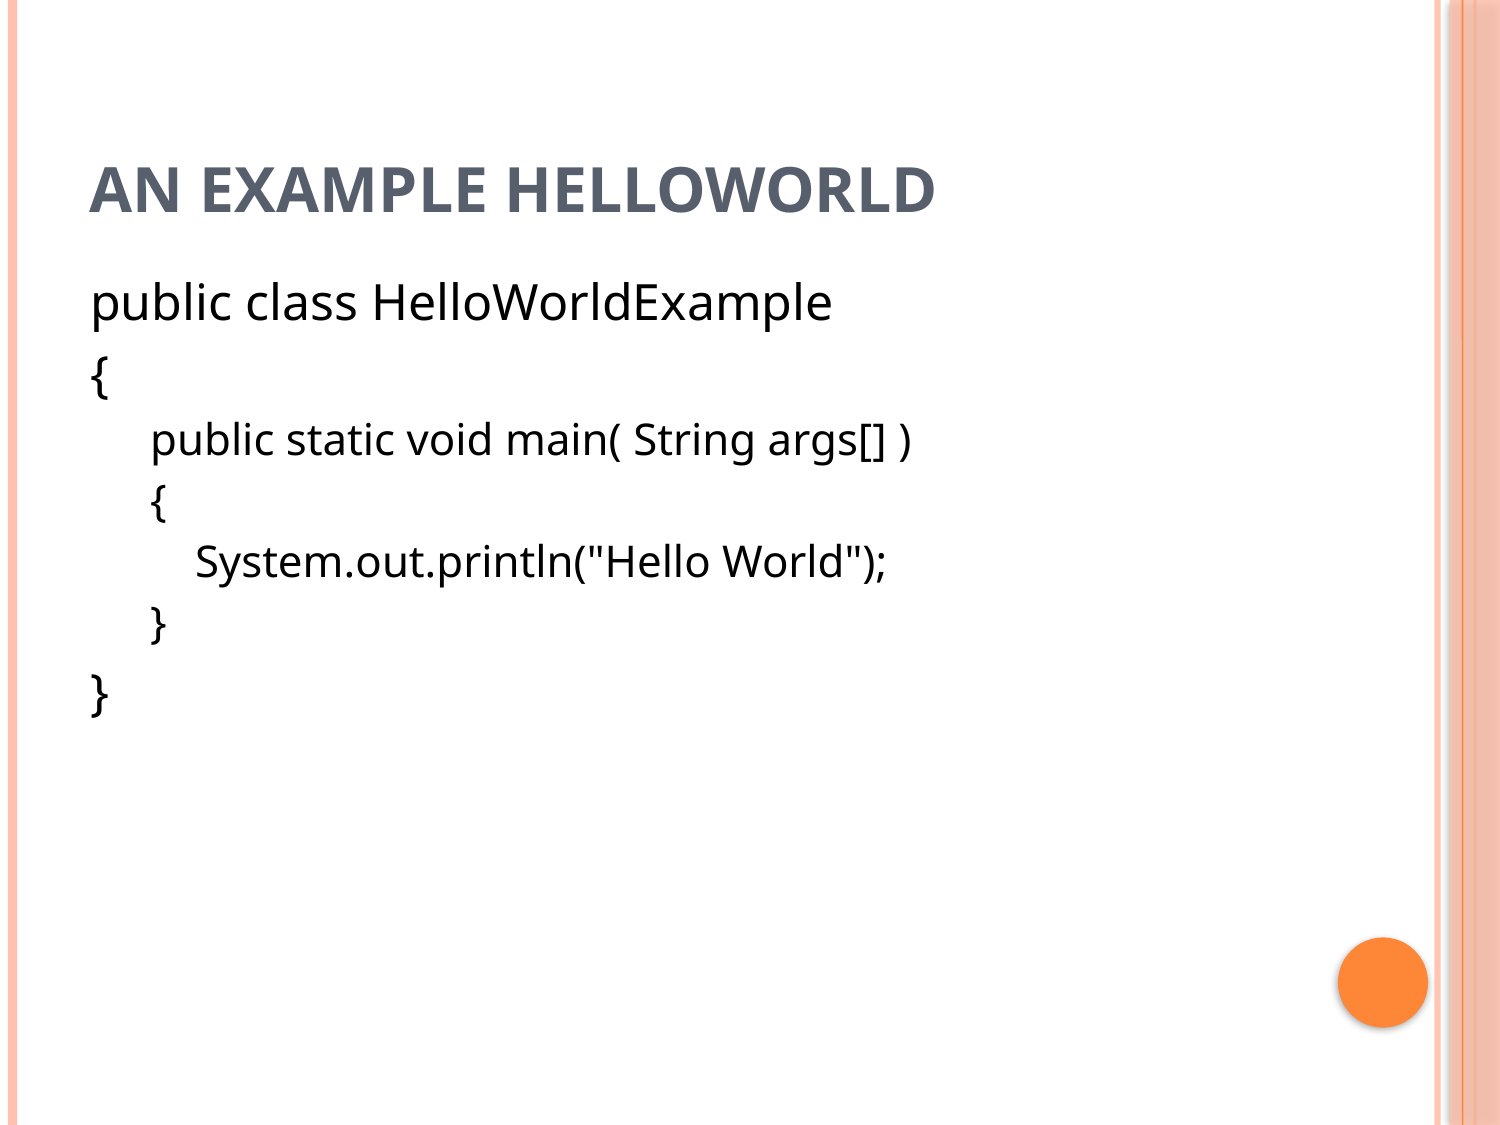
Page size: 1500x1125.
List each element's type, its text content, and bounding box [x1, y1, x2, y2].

title An Example HelloWorld [75, 45, 1300, 233]
list public class HelloWorldExample { public static void main( String args[] ) { System.out.println("Hello World"); } } [74, 262, 1301, 1063]
